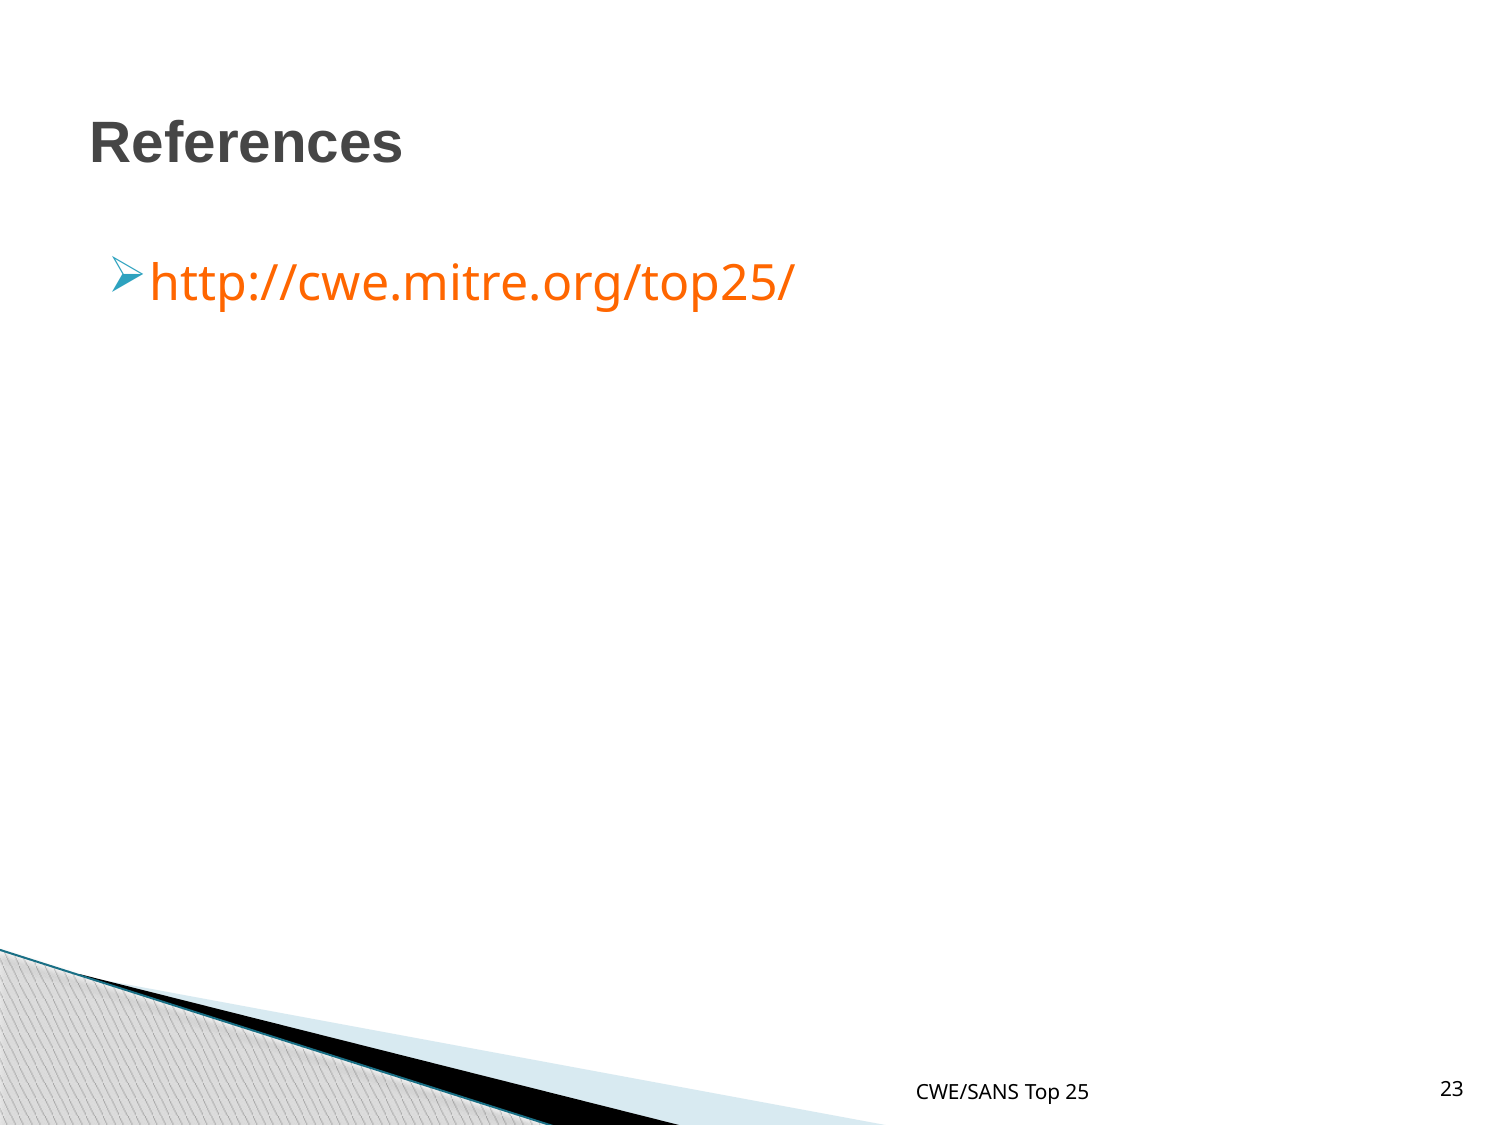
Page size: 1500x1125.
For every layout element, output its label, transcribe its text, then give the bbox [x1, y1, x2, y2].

footer CWE/SANS Top 25 [718, 1051, 1105, 1112]
slide_number 23 [1418, 1051, 1479, 1112]
list http://cwe.mitre.org/top25/ [74, 242, 1426, 986]
title References [75, 45, 1425, 233]
